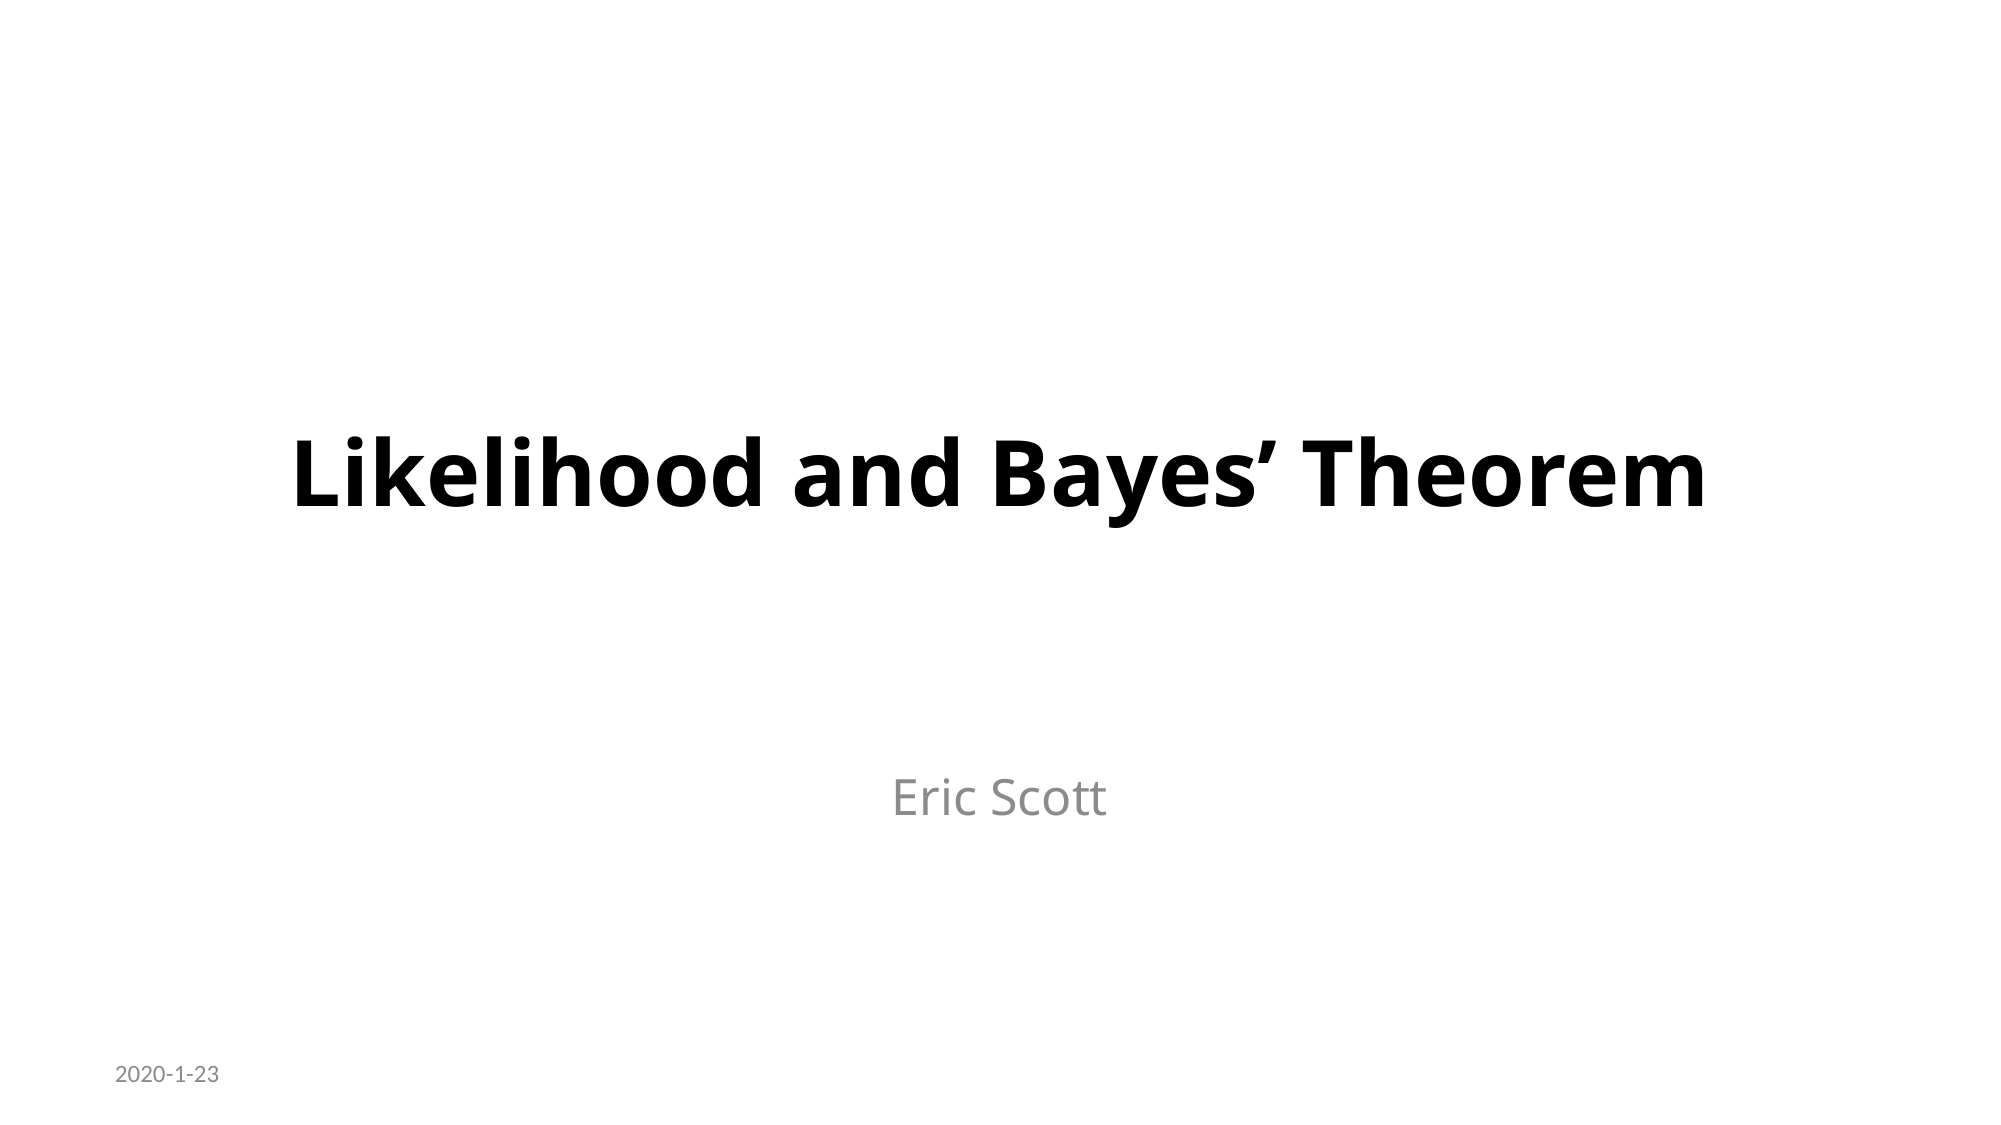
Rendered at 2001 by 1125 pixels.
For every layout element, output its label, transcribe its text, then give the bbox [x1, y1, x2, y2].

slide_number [99, 1042, 567, 1103]
title Likelihood and Bayes’ Theorem [150, 349, 1850, 591]
subtitle Eric Scott [300, 637, 1700, 925]
